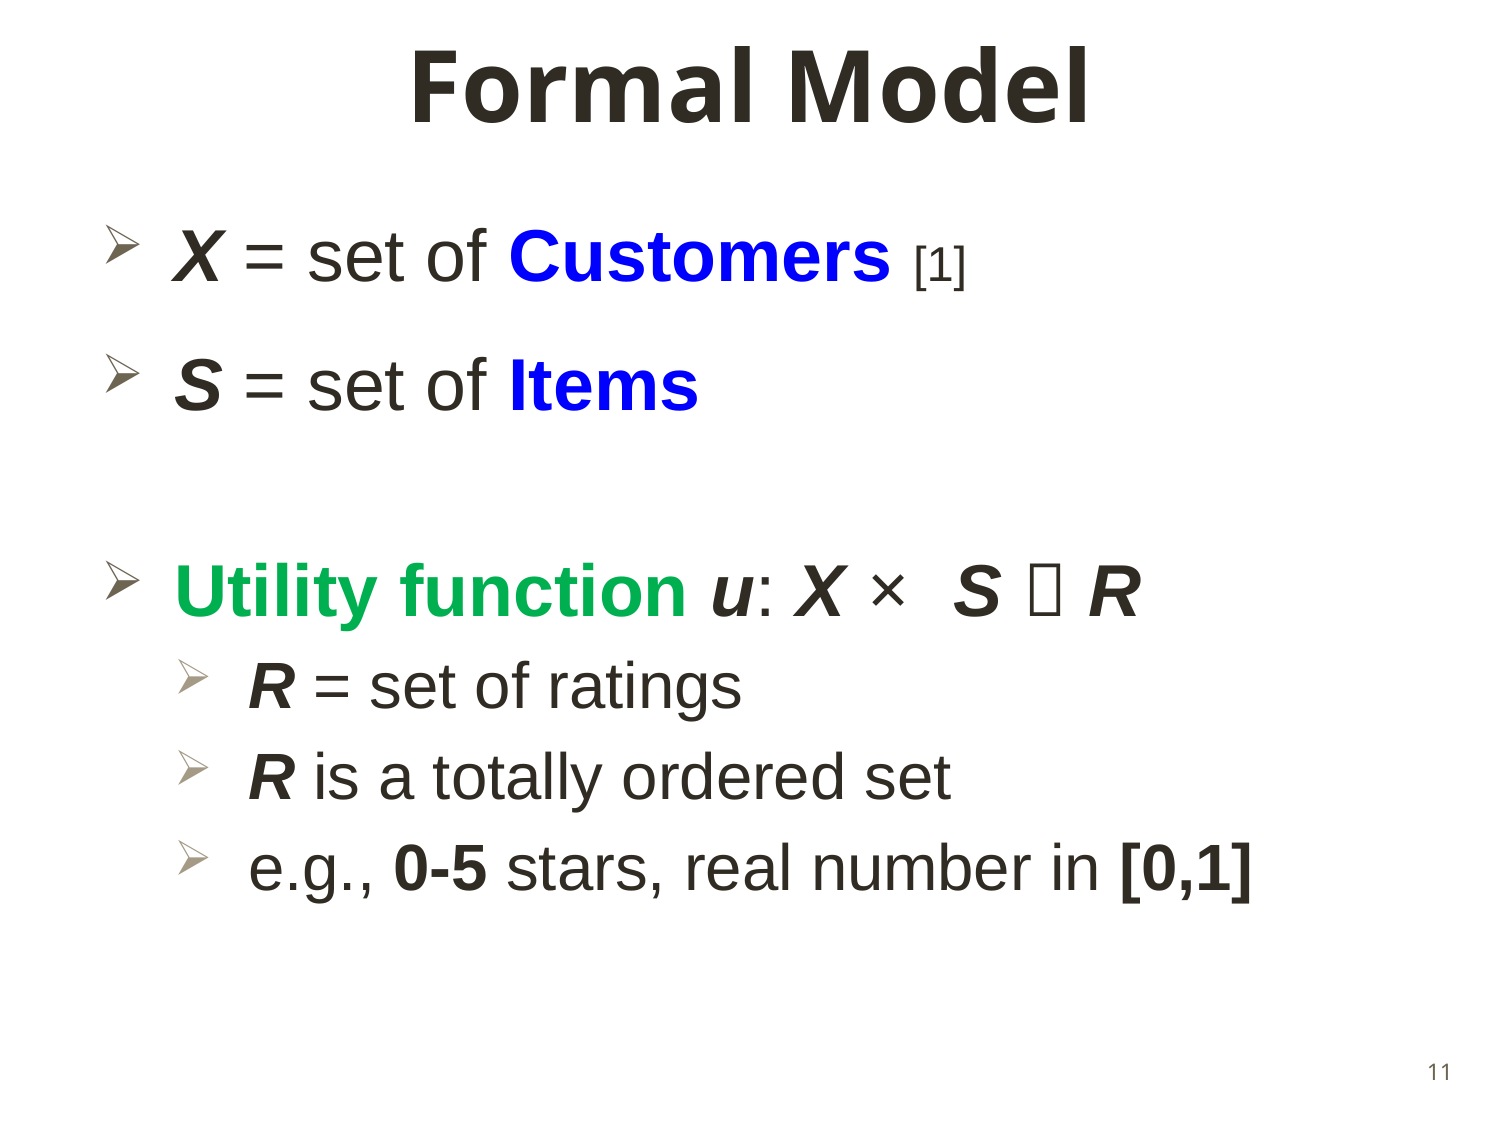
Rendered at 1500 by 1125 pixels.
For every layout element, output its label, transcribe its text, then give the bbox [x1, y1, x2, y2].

slide_number 11 [1118, 1042, 1469, 1103]
title Formal Model [81, 15, 1419, 150]
list X = set of Customers [1] S = set of Items Utility function u: X × S  R R = set of ratings R is a totally ordered set e.g., 0-5 stars, real number in [0,1] [86, 200, 1423, 916]
